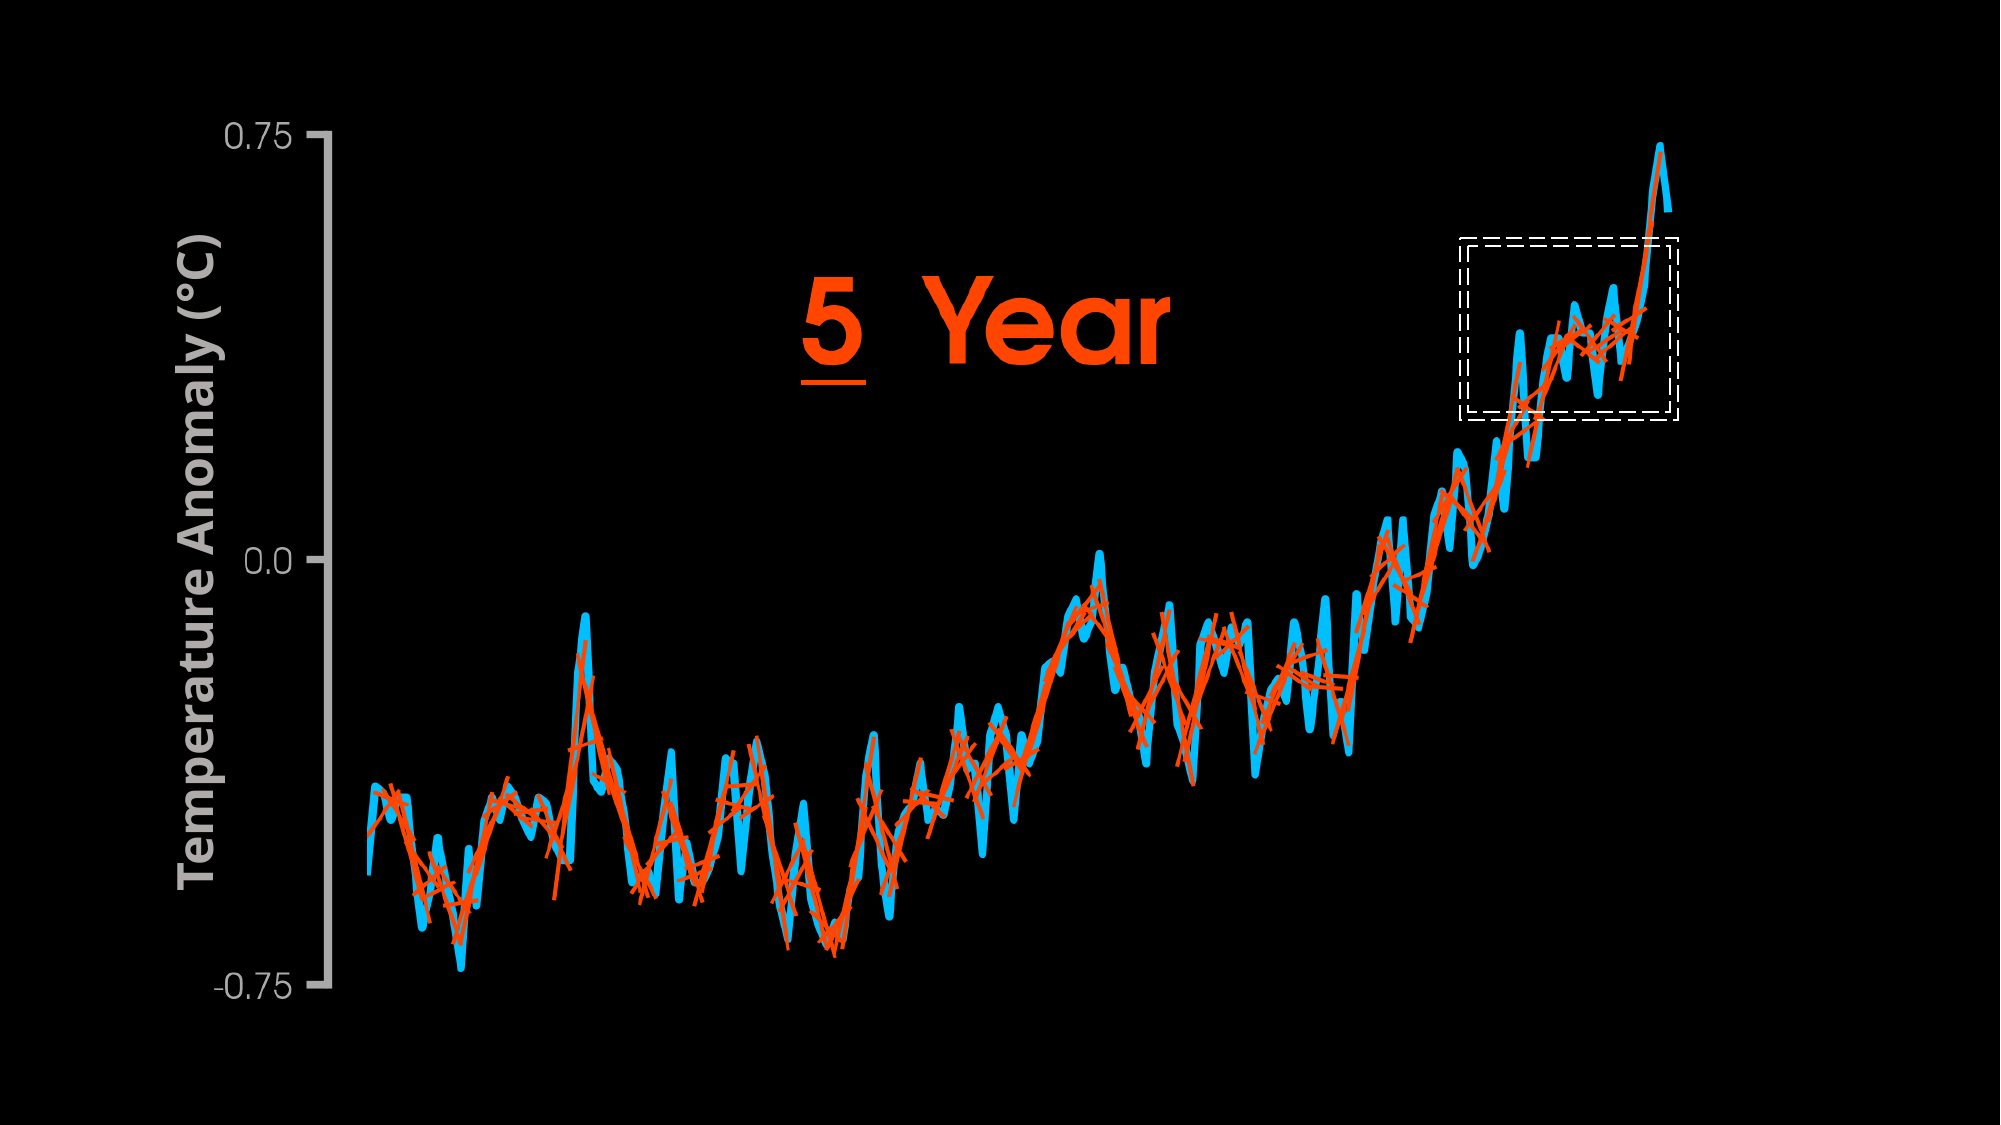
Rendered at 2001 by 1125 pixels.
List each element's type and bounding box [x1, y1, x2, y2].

picture [156, 0, 1844, 1125]
